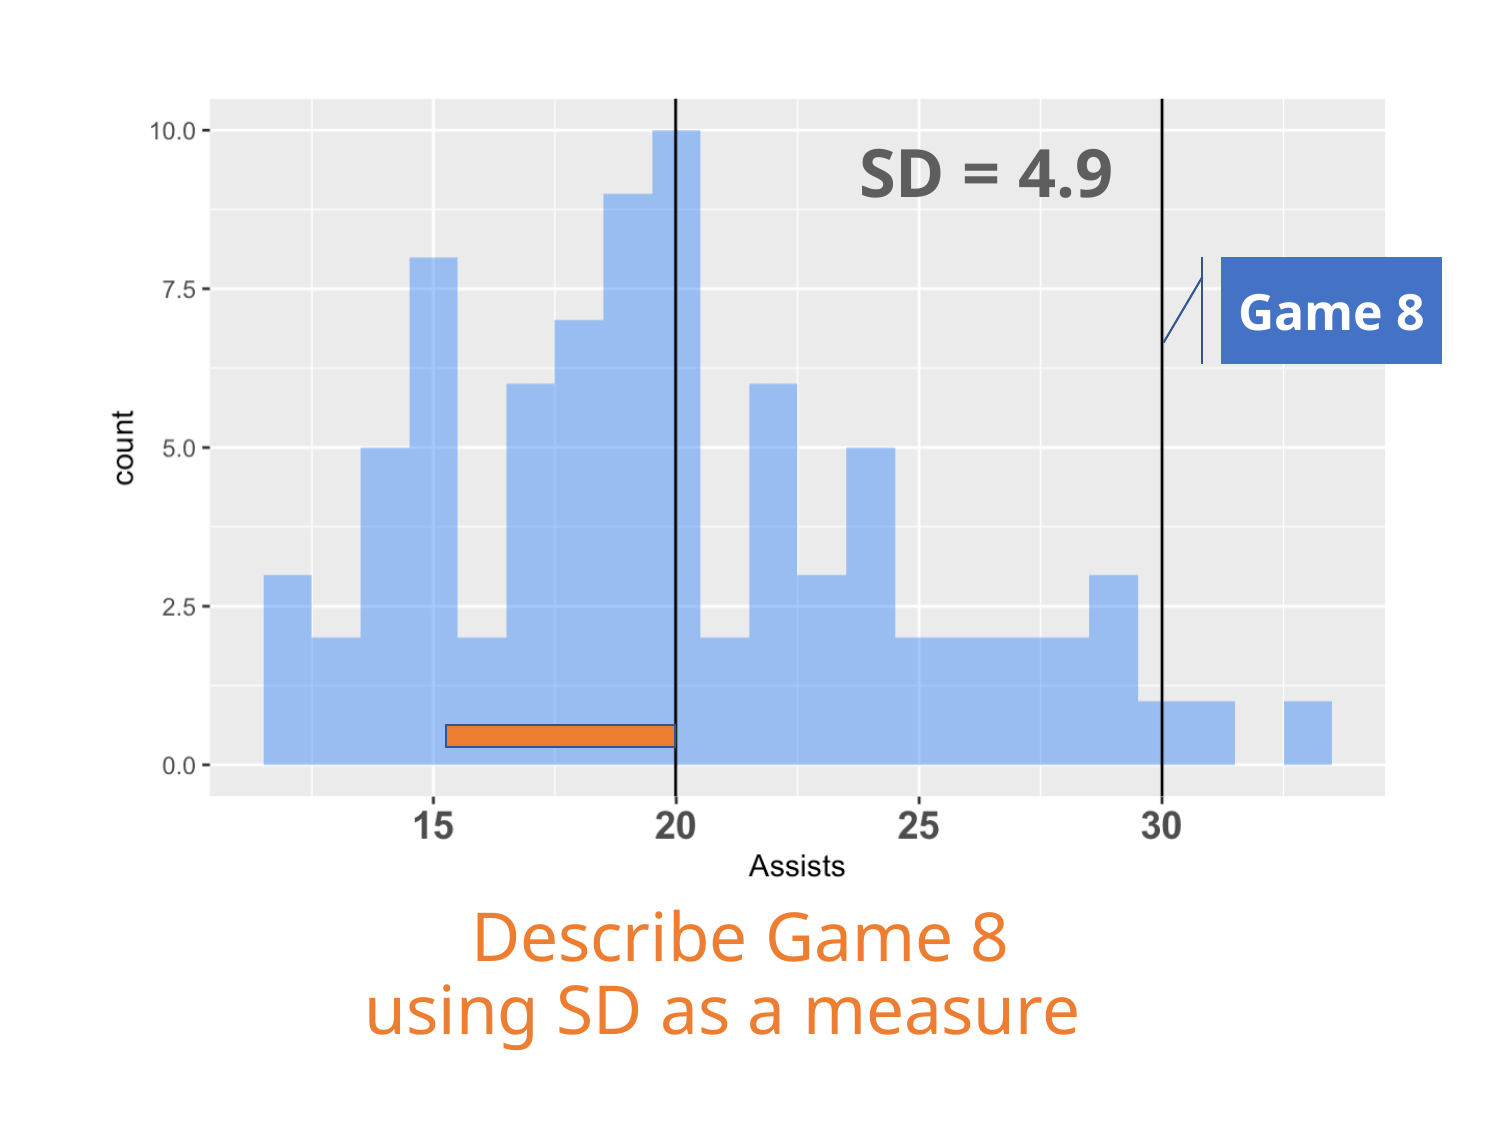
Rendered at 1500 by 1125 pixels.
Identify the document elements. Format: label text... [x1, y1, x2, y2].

text_box Game 8 [1407, 257, 1442, 364]
text_box Describe Game 8 using SD as a measure [103, 895, 1377, 1058]
picture [98, 80, 1407, 893]
